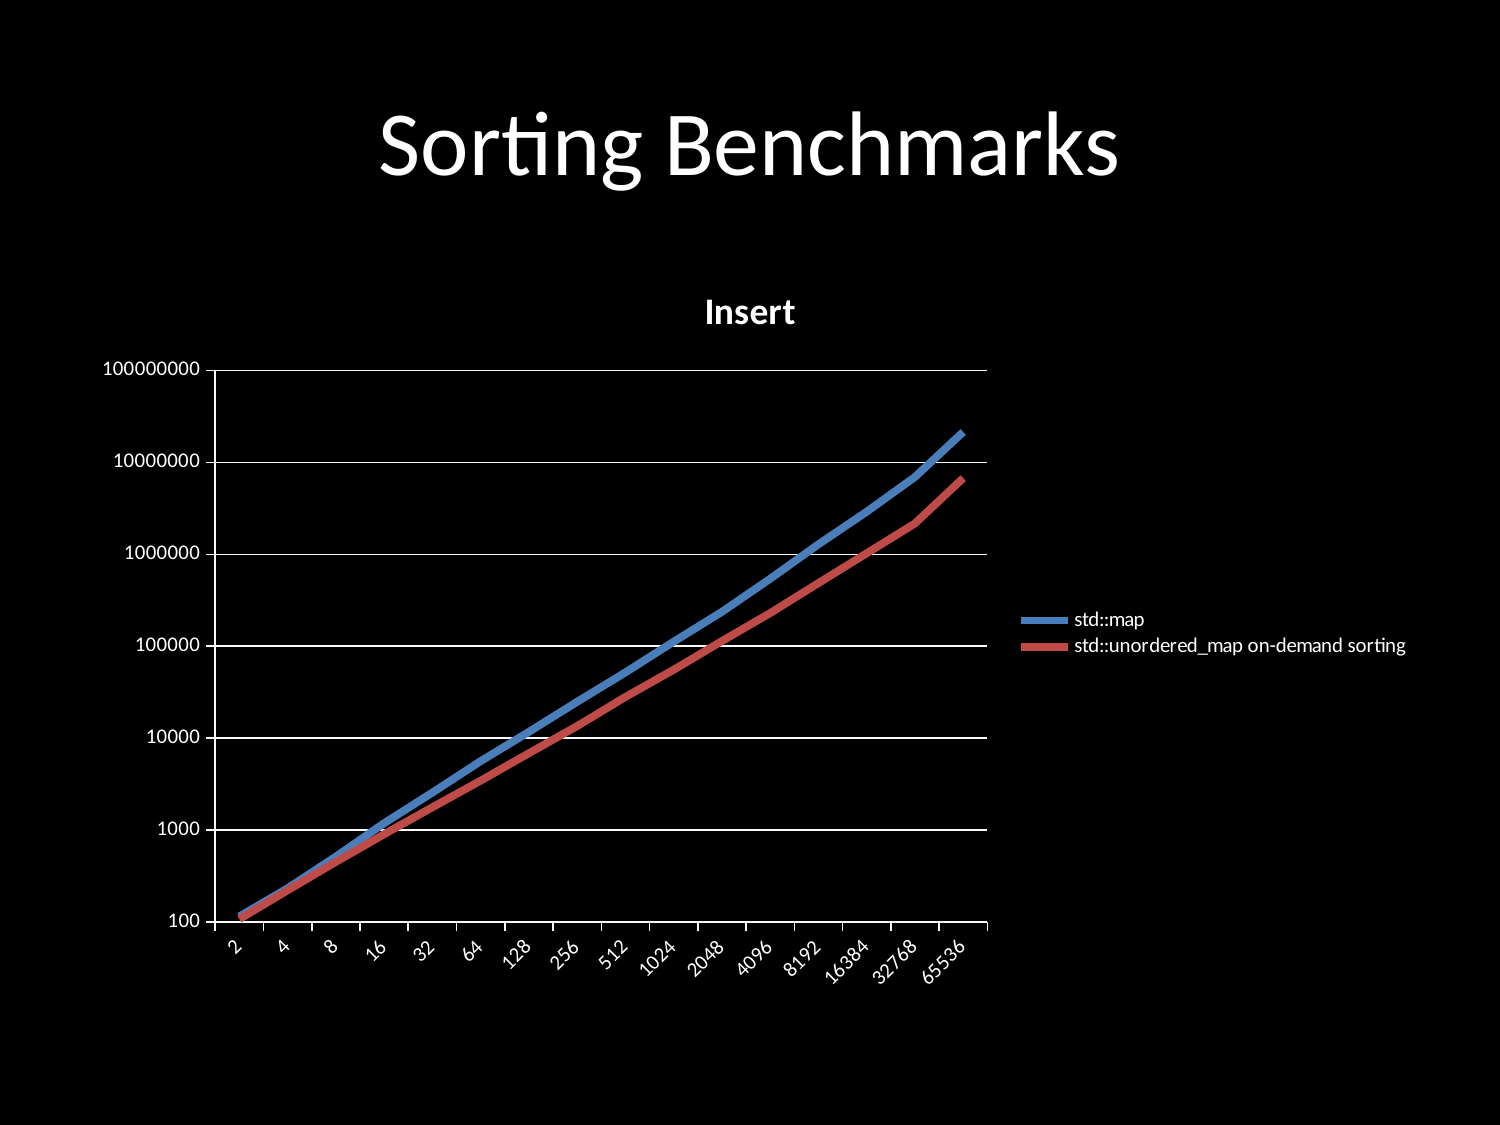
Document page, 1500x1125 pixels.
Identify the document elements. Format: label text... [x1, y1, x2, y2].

title Sorting Benchmarks [75, 45, 1425, 233]
chart [74, 262, 1426, 1006]
